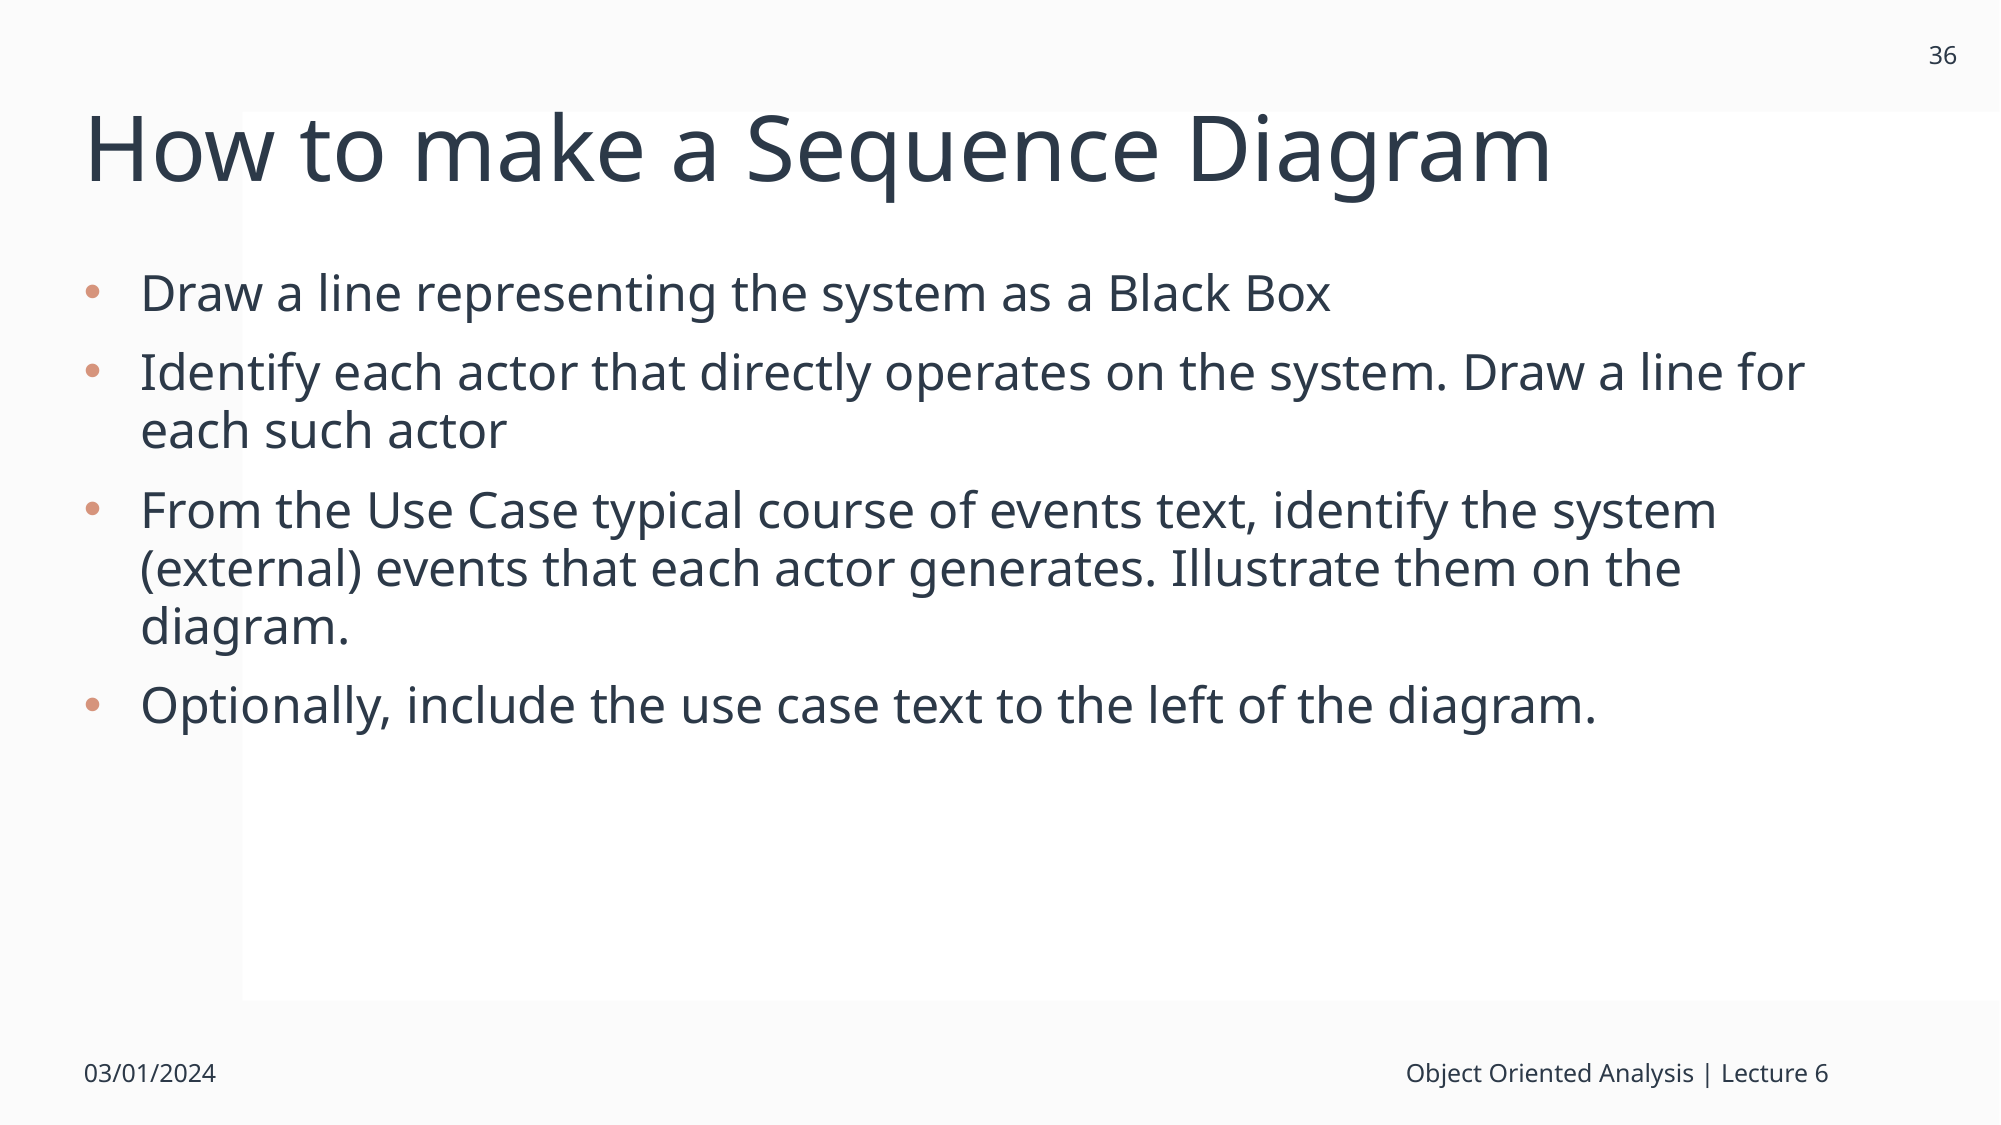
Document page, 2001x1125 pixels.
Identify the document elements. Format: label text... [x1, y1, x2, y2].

footer Object Oriented Analysis | Lecture 6 [618, 1020, 1845, 1125]
slide_number 36 [1886, 0, 2000, 113]
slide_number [68, 1020, 519, 1125]
list Draw a line representing the system as a Black Box Identify each actor that directly operates on the system. Draw a line for each such actor From the Use Case typical course of events text, identify the system (external) events that each actor generates. Illustrate them on the diagram. Optionally, include the use case text to the left of the diagram. [68, 255, 1843, 990]
title How to make a Sequence Diagram [68, 59, 1843, 244]
